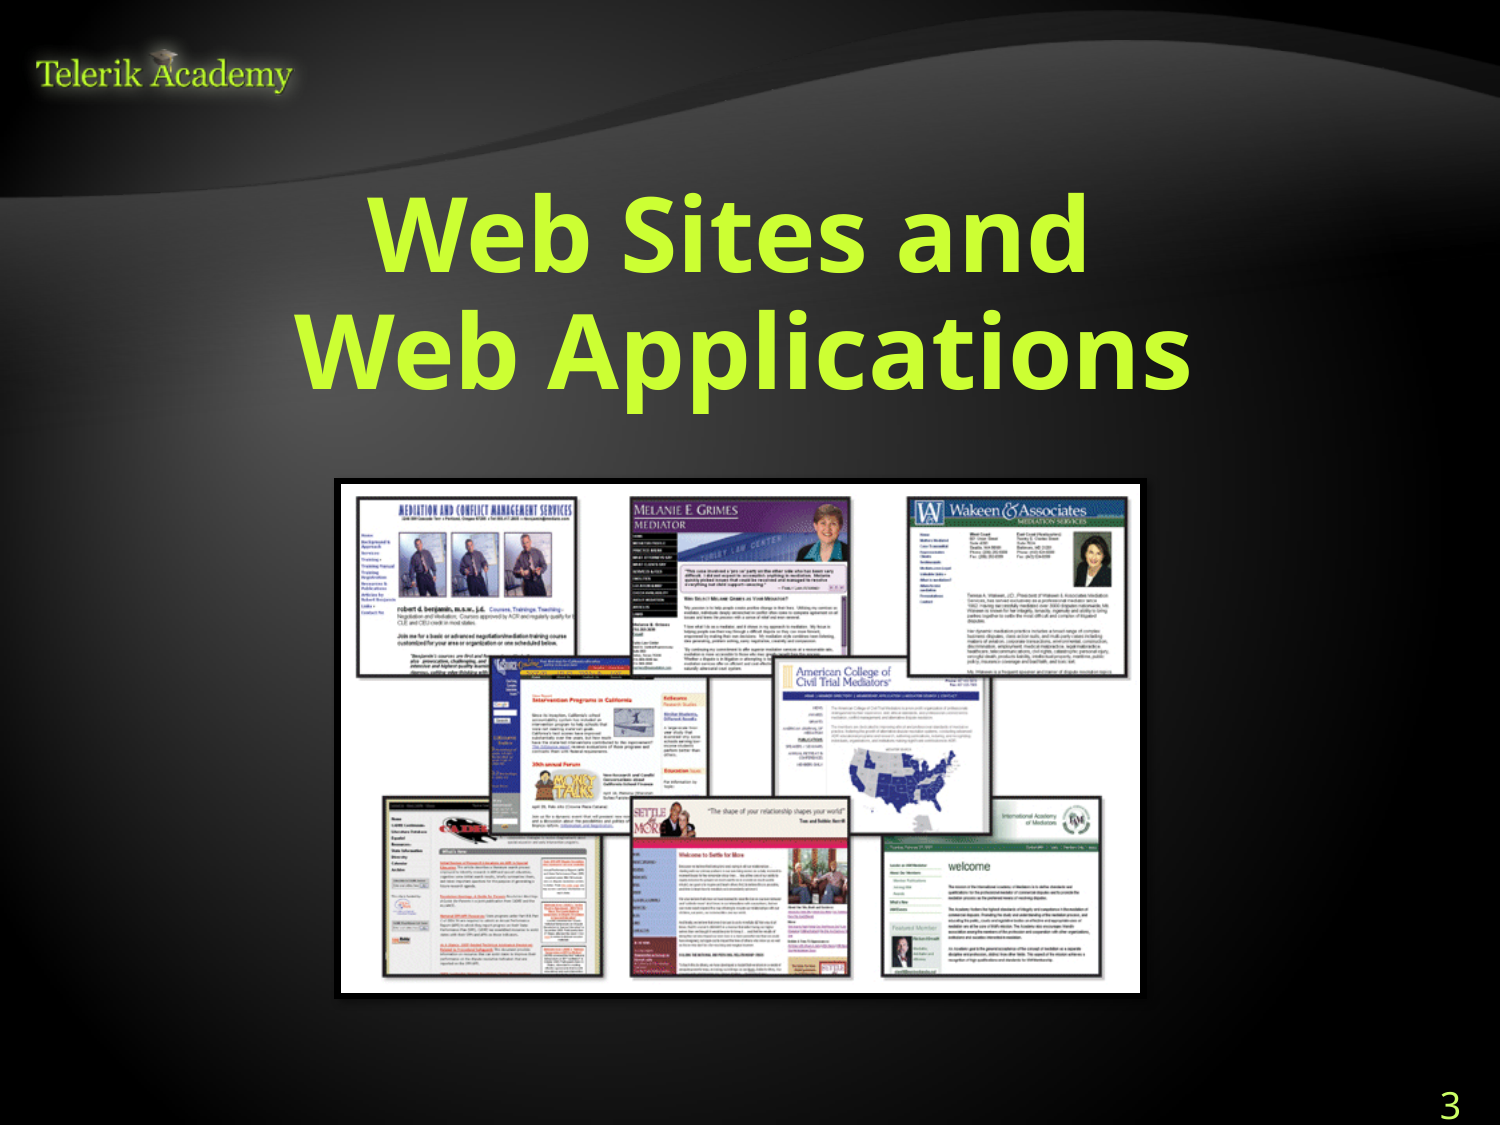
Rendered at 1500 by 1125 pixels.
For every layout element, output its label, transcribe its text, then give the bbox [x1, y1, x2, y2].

slide_number 3 [1425, 1074, 1500, 1113]
picture [0, 0, 1500, 1125]
title Web Sites and Web Applications [87, 162, 1400, 425]
